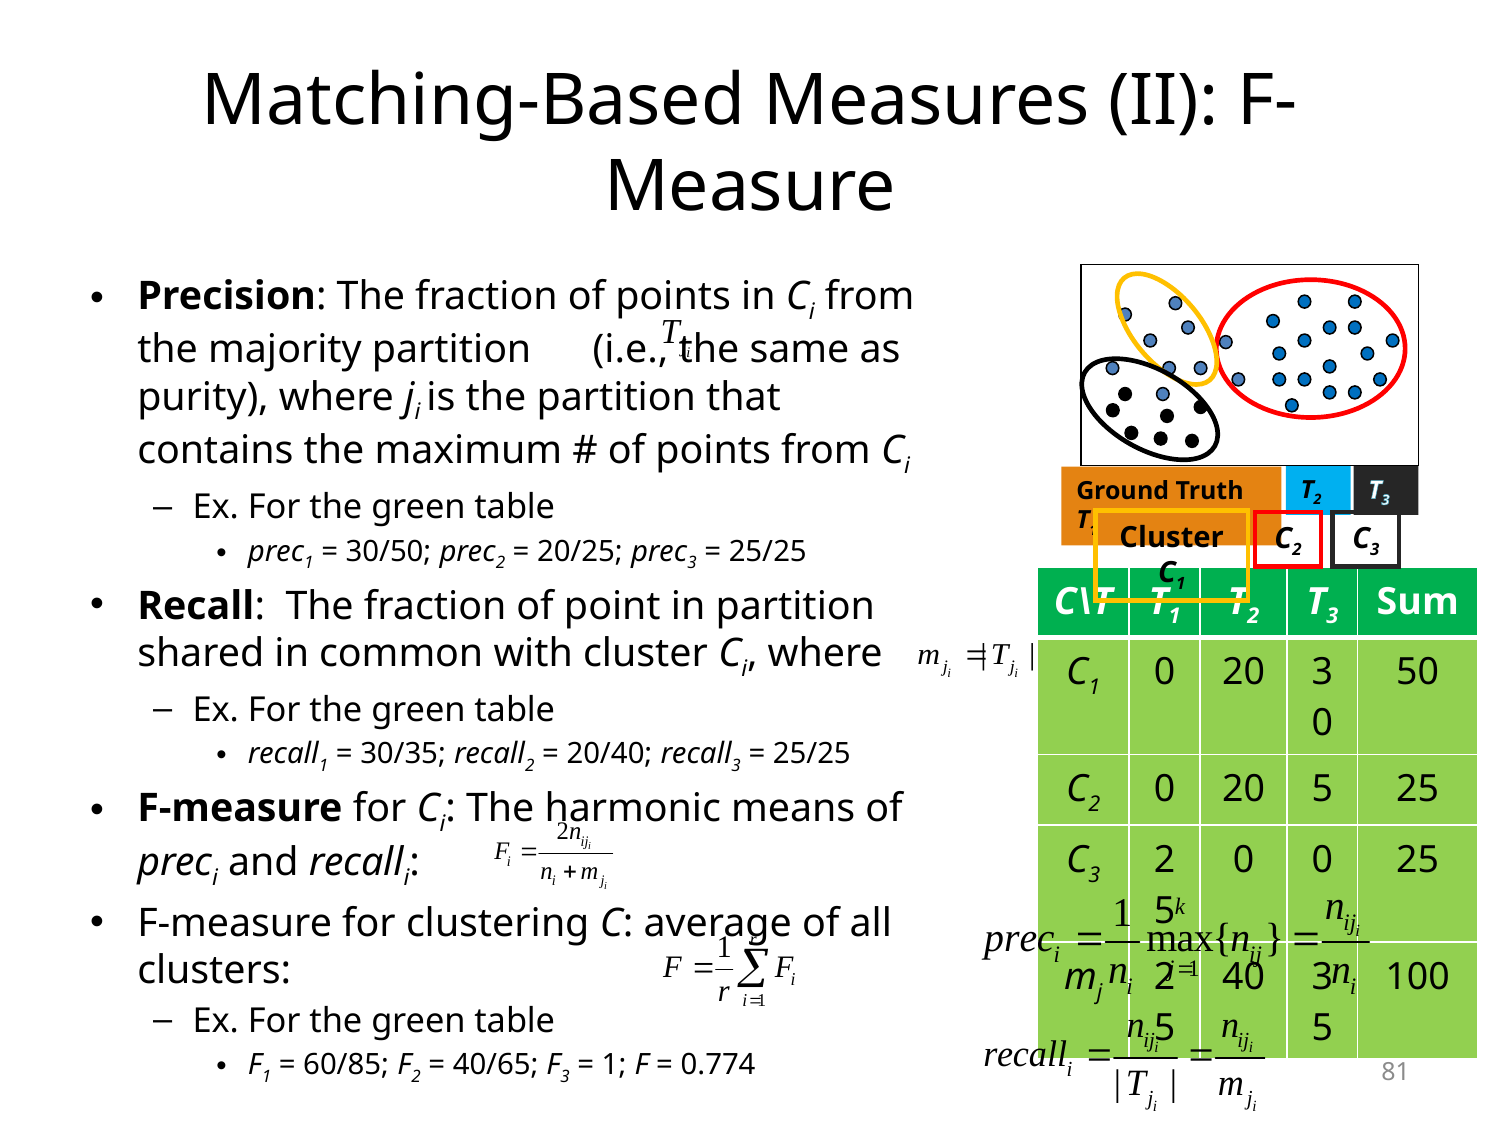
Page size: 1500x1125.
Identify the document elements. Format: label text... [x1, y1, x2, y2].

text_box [1061, 262, 1419, 563]
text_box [912, 634, 1040, 683]
table_cell 0 [1201, 826, 1286, 878]
table_header T2 [1201, 572, 1286, 635]
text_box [489, 815, 619, 896]
table_cell 25 [1358, 826, 1477, 941]
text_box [657, 308, 701, 365]
table_cell 35 [1288, 1011, 1357, 1058]
table_cell C2 [1038, 755, 1128, 824]
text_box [972, 880, 1378, 1004]
table_cell C3 [1038, 826, 1128, 878]
table_cell 0 [1288, 826, 1357, 878]
table_cell C1 [1038, 640, 1128, 754]
table_cell 0 [1130, 640, 1199, 754]
table_header C\T [1038, 568, 1128, 635]
table_cell 20 [1201, 755, 1286, 824]
table_cell 30 [1288, 640, 1357, 754]
table_cell 20 [1201, 640, 1286, 754]
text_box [977, 1001, 1274, 1120]
table_cell 100 [1358, 943, 1477, 1058]
title Matching-Based Measures (II): F-Measure [75, 45, 1425, 233]
table_cell 0 [1130, 755, 1199, 824]
table_header T3 [1288, 572, 1357, 635]
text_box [657, 924, 805, 1014]
table_cell 50 [1358, 640, 1477, 754]
table_header T1 [1130, 572, 1199, 598]
slide_number 81 [1278, 1060, 1425, 1103]
table_cell 40 [1278, 1011, 1286, 1058]
list Precision: The fraction of points in Ci from the majority partition (i.e., the same as purity), where ji is the partition that contains the maximum # of points from Ci Ex. For the green table prec1 = 30/50; prec2 = 20/25; prec3 = 25/25 Recall: The fraction of point in partition shared in common with cluster Ci, where Ex. For the green table recall1 = 30/35; recall2 = 20/40; recall3 = 25/25 F-measure for Ci: The harmonic means of preci and recalli: F-measure for clustering C: average of all clusters: Ex. For the green table F1 = 60/85; F2 = 40/65; F3 = 1; F = 0.774 [75, 262, 950, 1103]
table_cell 25 [1130, 826, 1199, 878]
table_cell 25 [1358, 755, 1477, 824]
table_header Sum [1358, 568, 1477, 635]
table_header T1 [1130, 603, 1199, 635]
table_cell 5 [1288, 755, 1357, 824]
